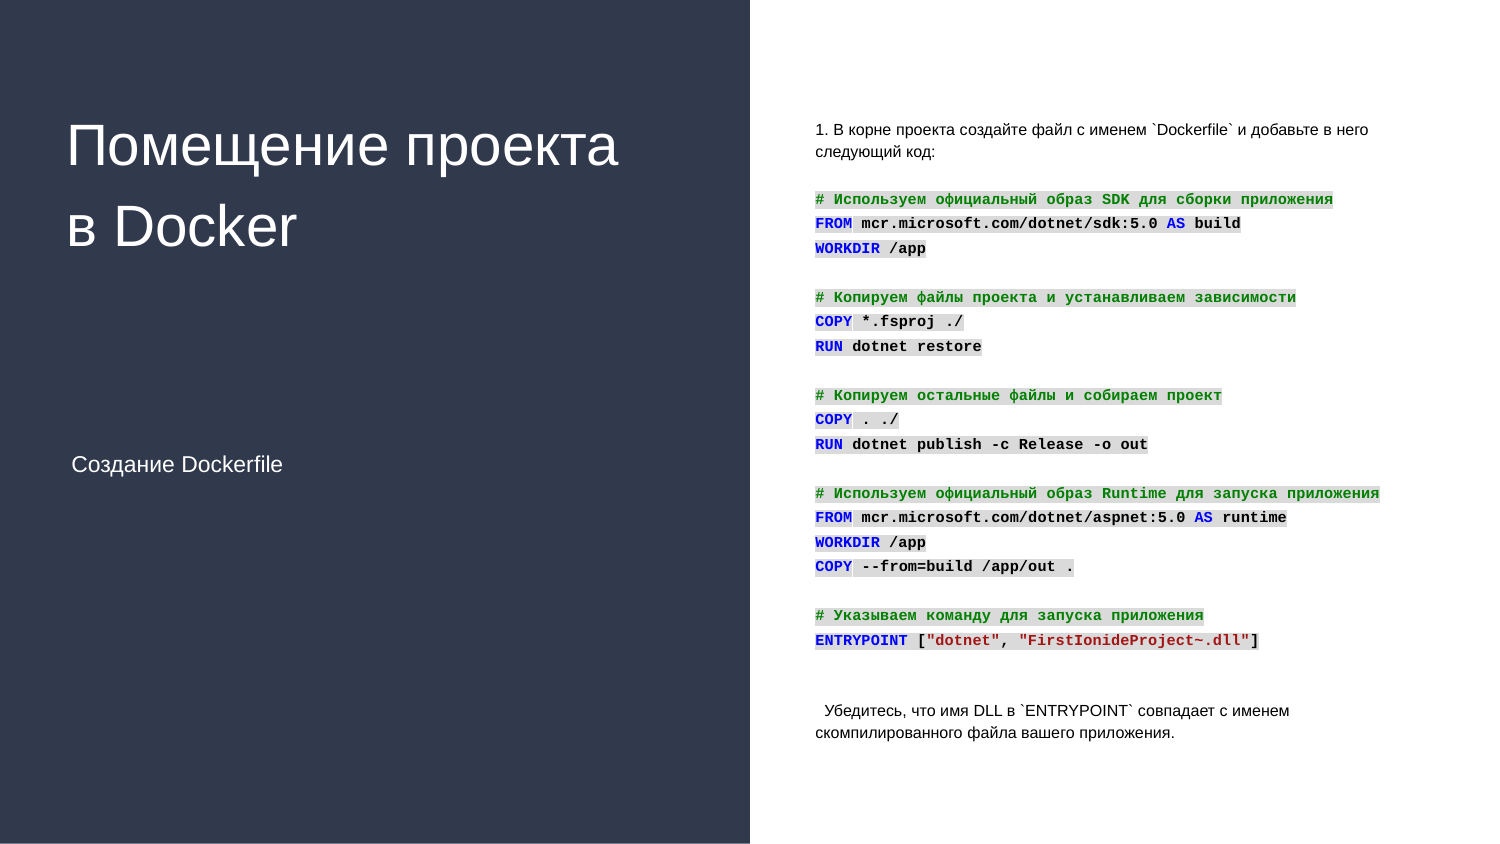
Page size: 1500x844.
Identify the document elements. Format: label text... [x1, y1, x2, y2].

list 1. В корне проекта создайте файл с именем `Dockerfile` и добавьте в него следующий код: # Используем официальный образ SDK для сборки приложения FROM mcr.microsoft.com/dotnet/sdk:5.0 AS build WORKDIR /app # Копируем файлы проекта и устанавливаем зависимости COPY *.fsproj ./ RUN dotnet restore # Копируем остальные файлы и собираем проект COPY . ./ RUN dotnet publish -c Release -o out # Используем официальный образ Runtime для запуска приложения FROM mcr.microsoft.com/dotnet/aspnet:5.0 AS runtime WORKDIR /app COPY --from=build /app/out . # Указываем команду для запуска приложения ENTRYPOINT ["dotnet", "FirstIonideProject~.dll"] Убедитесь, что имя DLL в `ENTRYPOINT` совпадает с именем скомпилированного файла вашего приложения. [800, 82, 1449, 757]
subtitle Создание Dockerfile [50, 430, 658, 583]
title Помещение проекта в Docker [51, 82, 659, 419]
